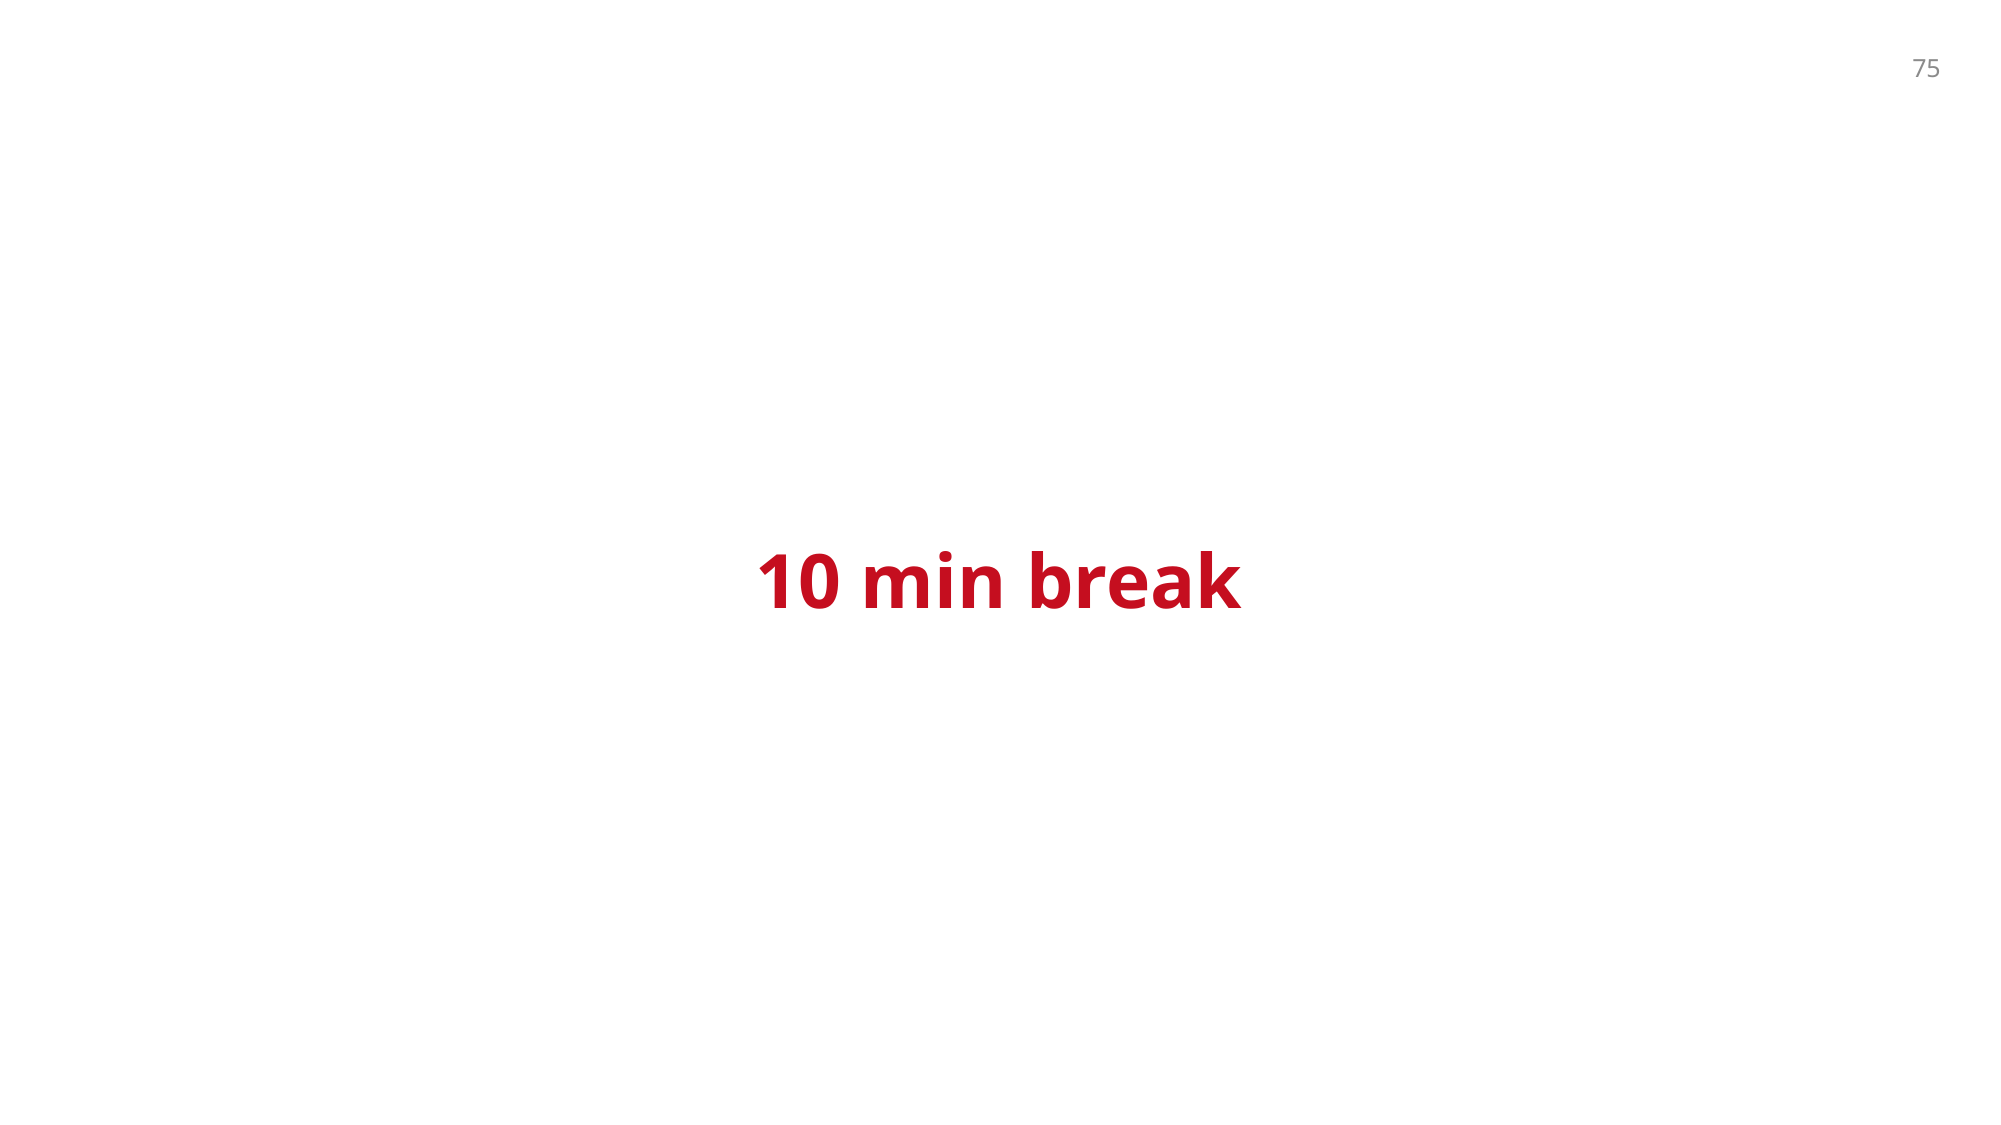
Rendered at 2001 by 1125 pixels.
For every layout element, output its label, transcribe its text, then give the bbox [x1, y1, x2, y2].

title 10 min break [136, 223, 1862, 945]
slide_number 75 [1505, 39, 1956, 100]
